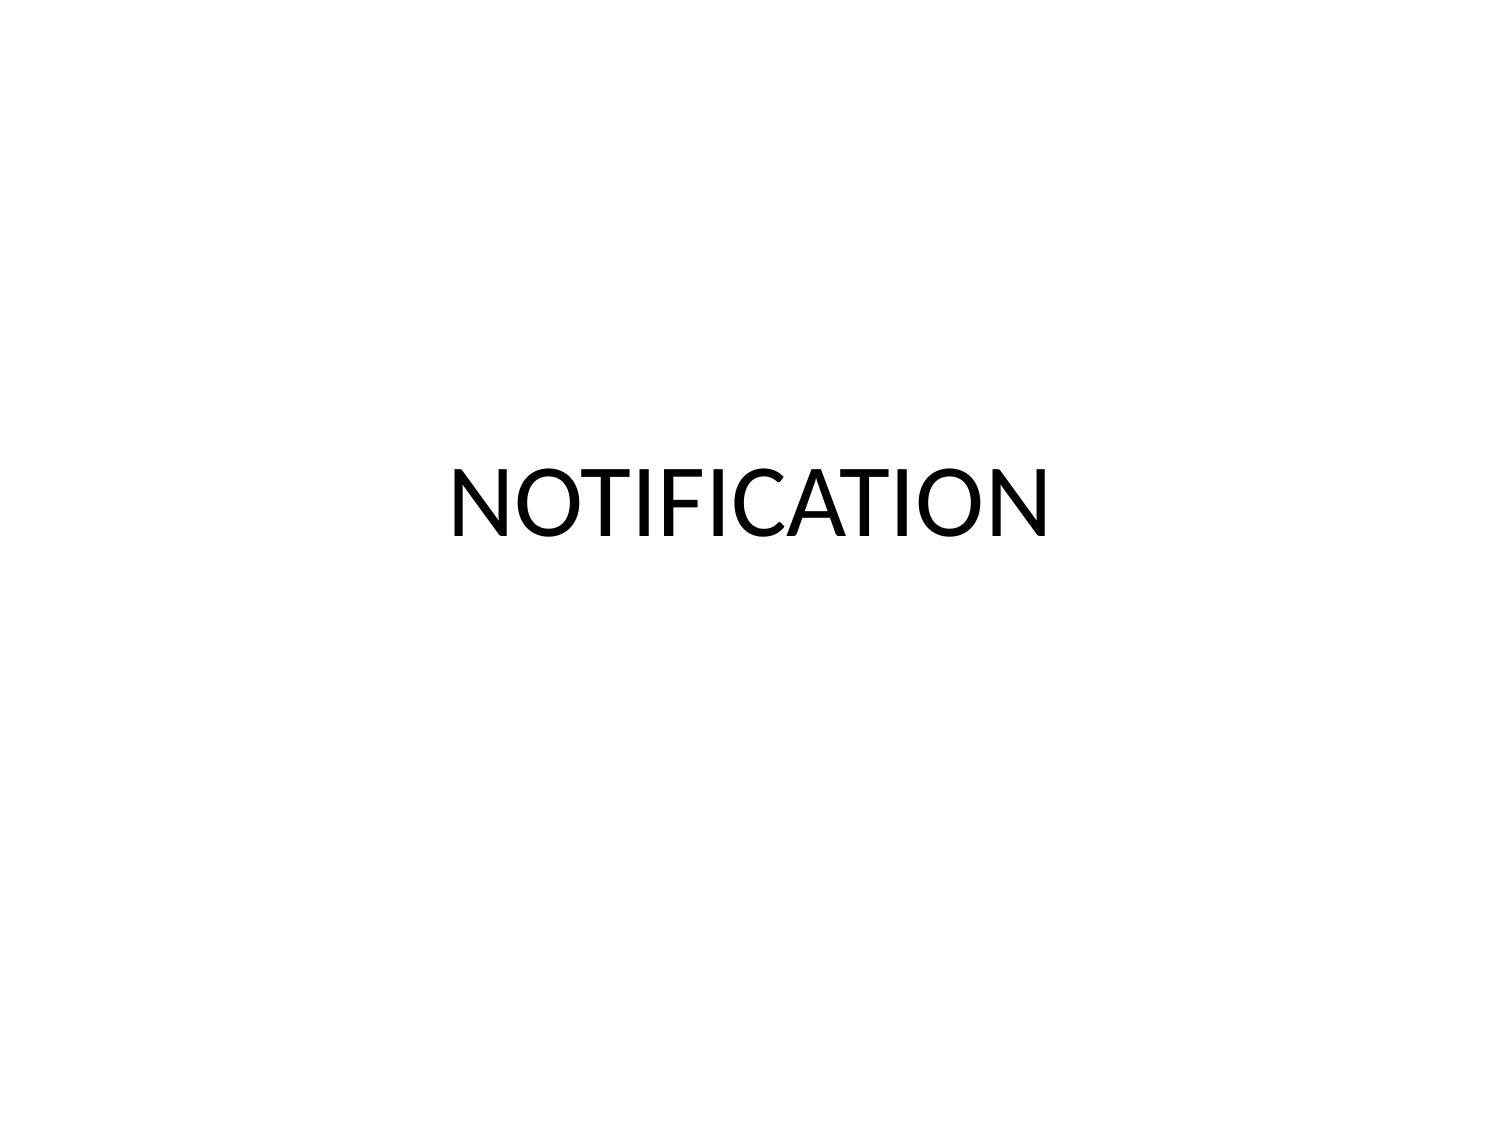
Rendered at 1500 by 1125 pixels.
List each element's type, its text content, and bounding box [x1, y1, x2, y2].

text_box NOTIFICATION [362, 424, 1138, 565]
